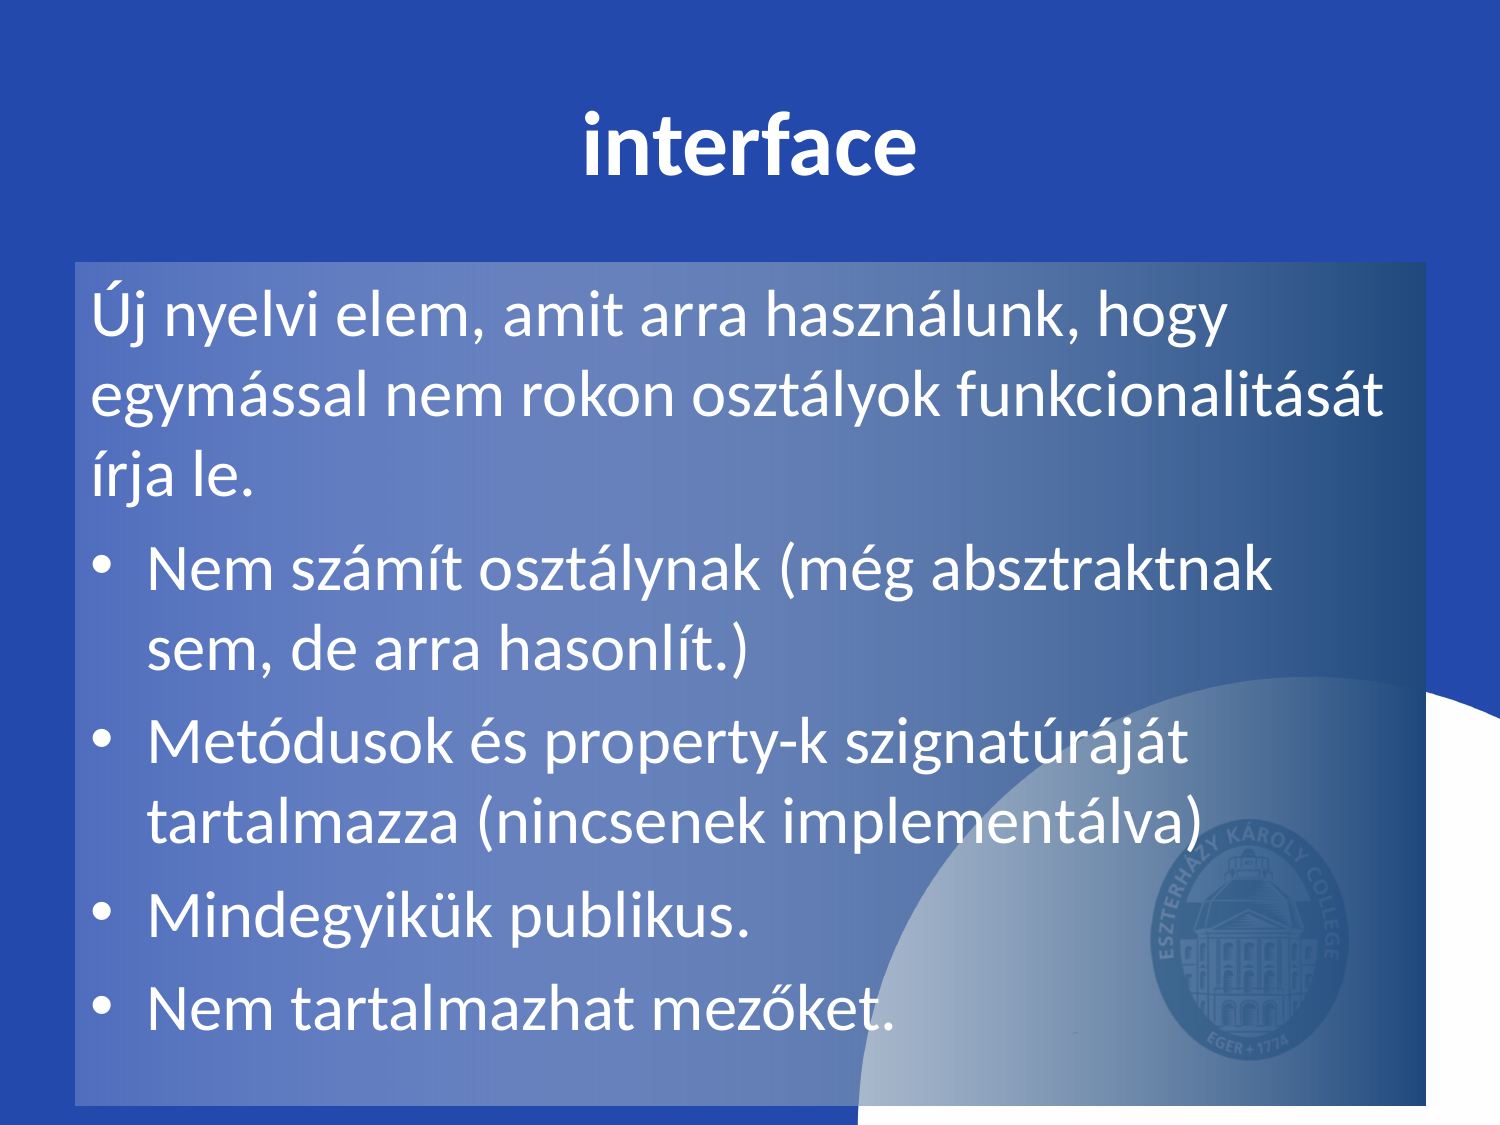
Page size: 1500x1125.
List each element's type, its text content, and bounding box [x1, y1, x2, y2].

list Új nyelvi elem, amit arra használunk, hogy egymással nem rokon osztályok funkcionalitását írja le. Nem számít osztálynak (még absztraktnak sem, de arra hasonlít.) Metódusok és property-k szignatúráját tartalmazza (nincsenek implementálva) Mindegyikük publikus. Nem tartalmazhat mezőket. [75, 262, 1425, 1106]
picture [0, 0, 1500, 1125]
title interface [75, 45, 1425, 233]
